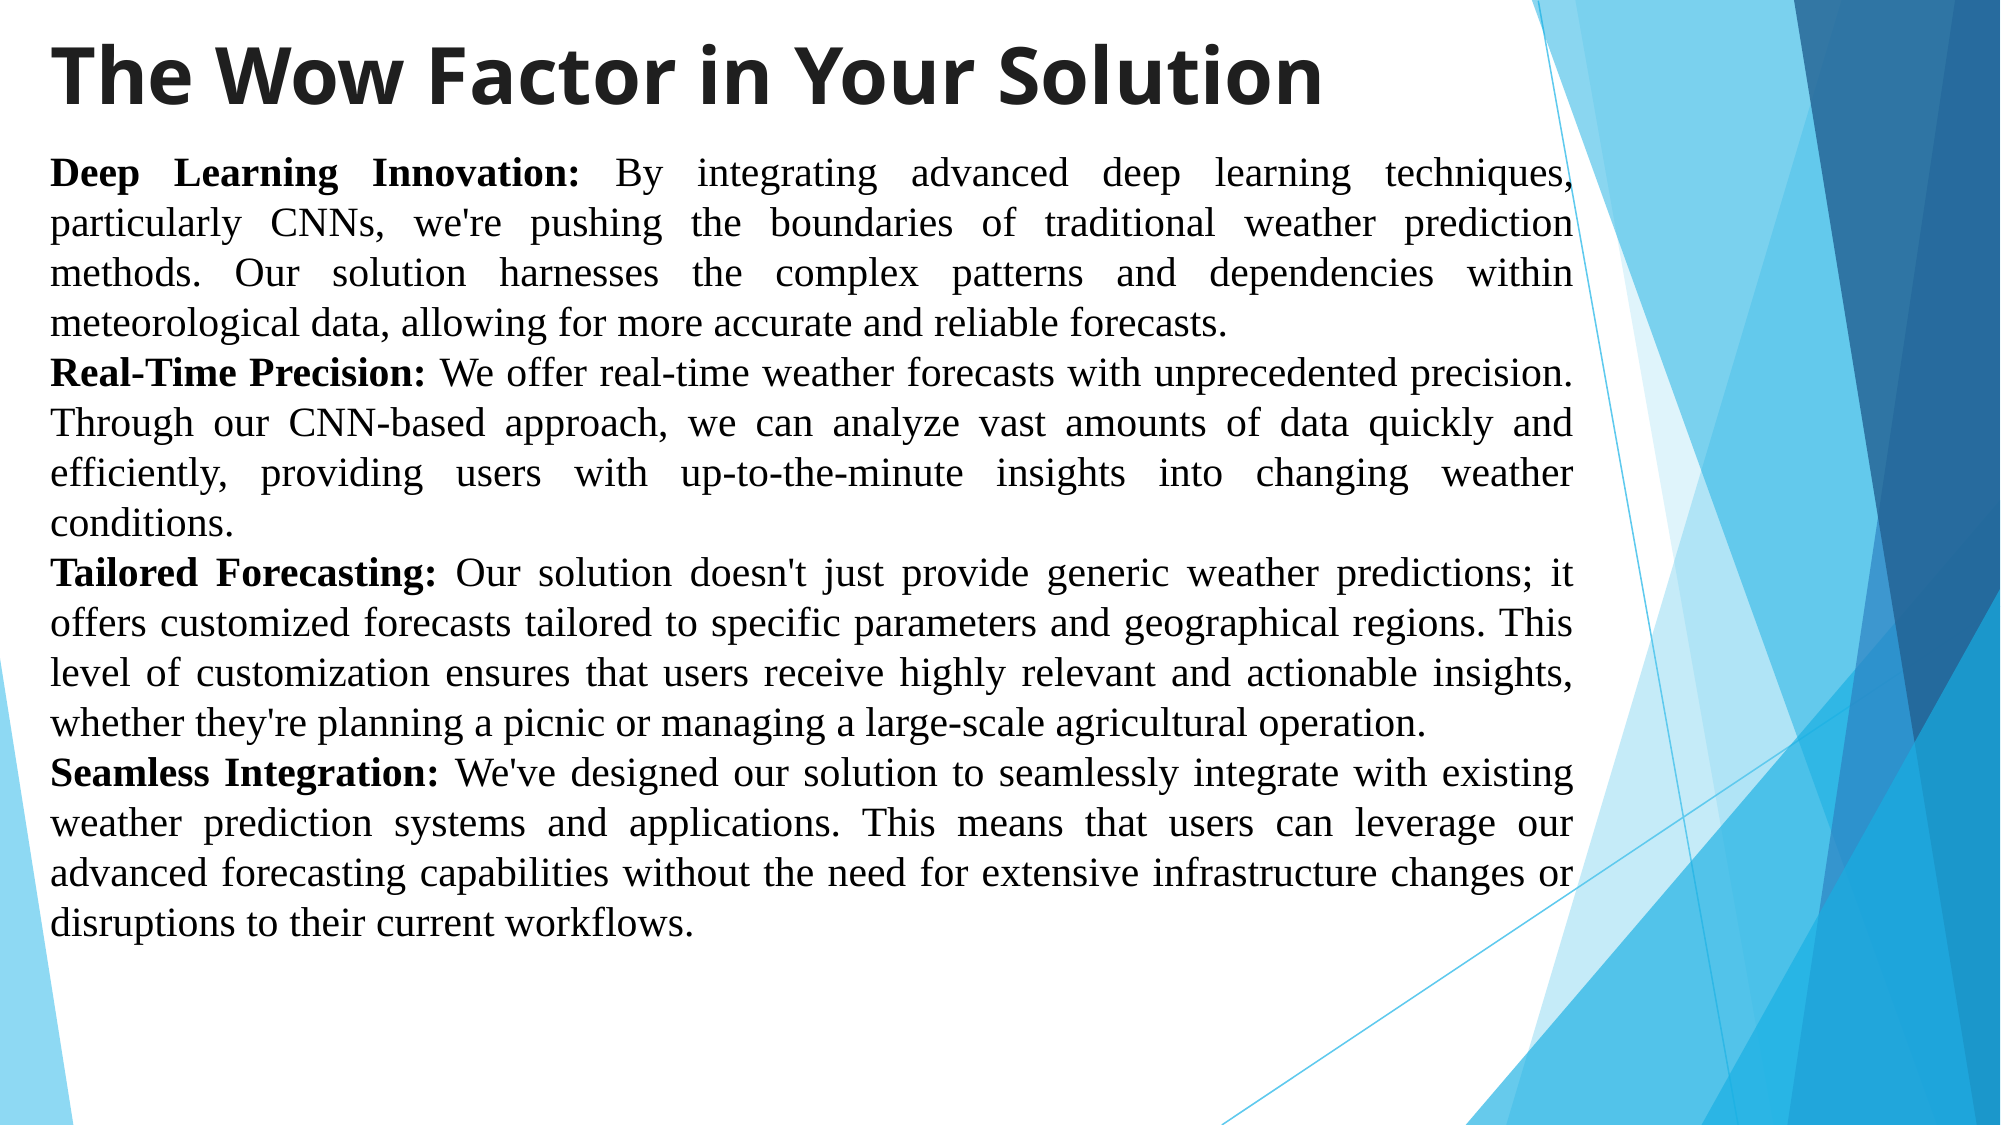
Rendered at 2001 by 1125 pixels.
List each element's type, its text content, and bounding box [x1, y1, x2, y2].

subtitle Deep Learning Innovation: By integrating advanced deep learning techniques, particularly CNNs, we're pushing the boundaries of traditional weather prediction methods. Our solution harnesses the complex patterns and dependencies within meteorological data, allowing for more accurate and reliable forecasts. Real-Time Precision: We offer real-time weather forecasts with unprecedented precision. Through our CNN-based approach, we can analyze vast amounts of data quickly and efficiently, providing users with up-to-the-minute insights into changing weather conditions. Tailored Forecasting: Our solution doesn't just provide generic weather predictions; it offers customized forecasts tailored to specific parameters and geographical regions. This level of customization ensures that users receive highly relevant and actionable insights, whether they're planning a picnic or managing a large-scale agricultural operation. Seamless Integration: We've designed our solution to seamlessly integrate with existing weather prediction systems and applications. This means that users can leverage our advanced forecasting capabilities without the need for extensive infrastructure changes or disruptions to their current workflows. [50, 140, 1575, 950]
title The Wow Factor in Your Solution [50, 24, 1425, 121]
